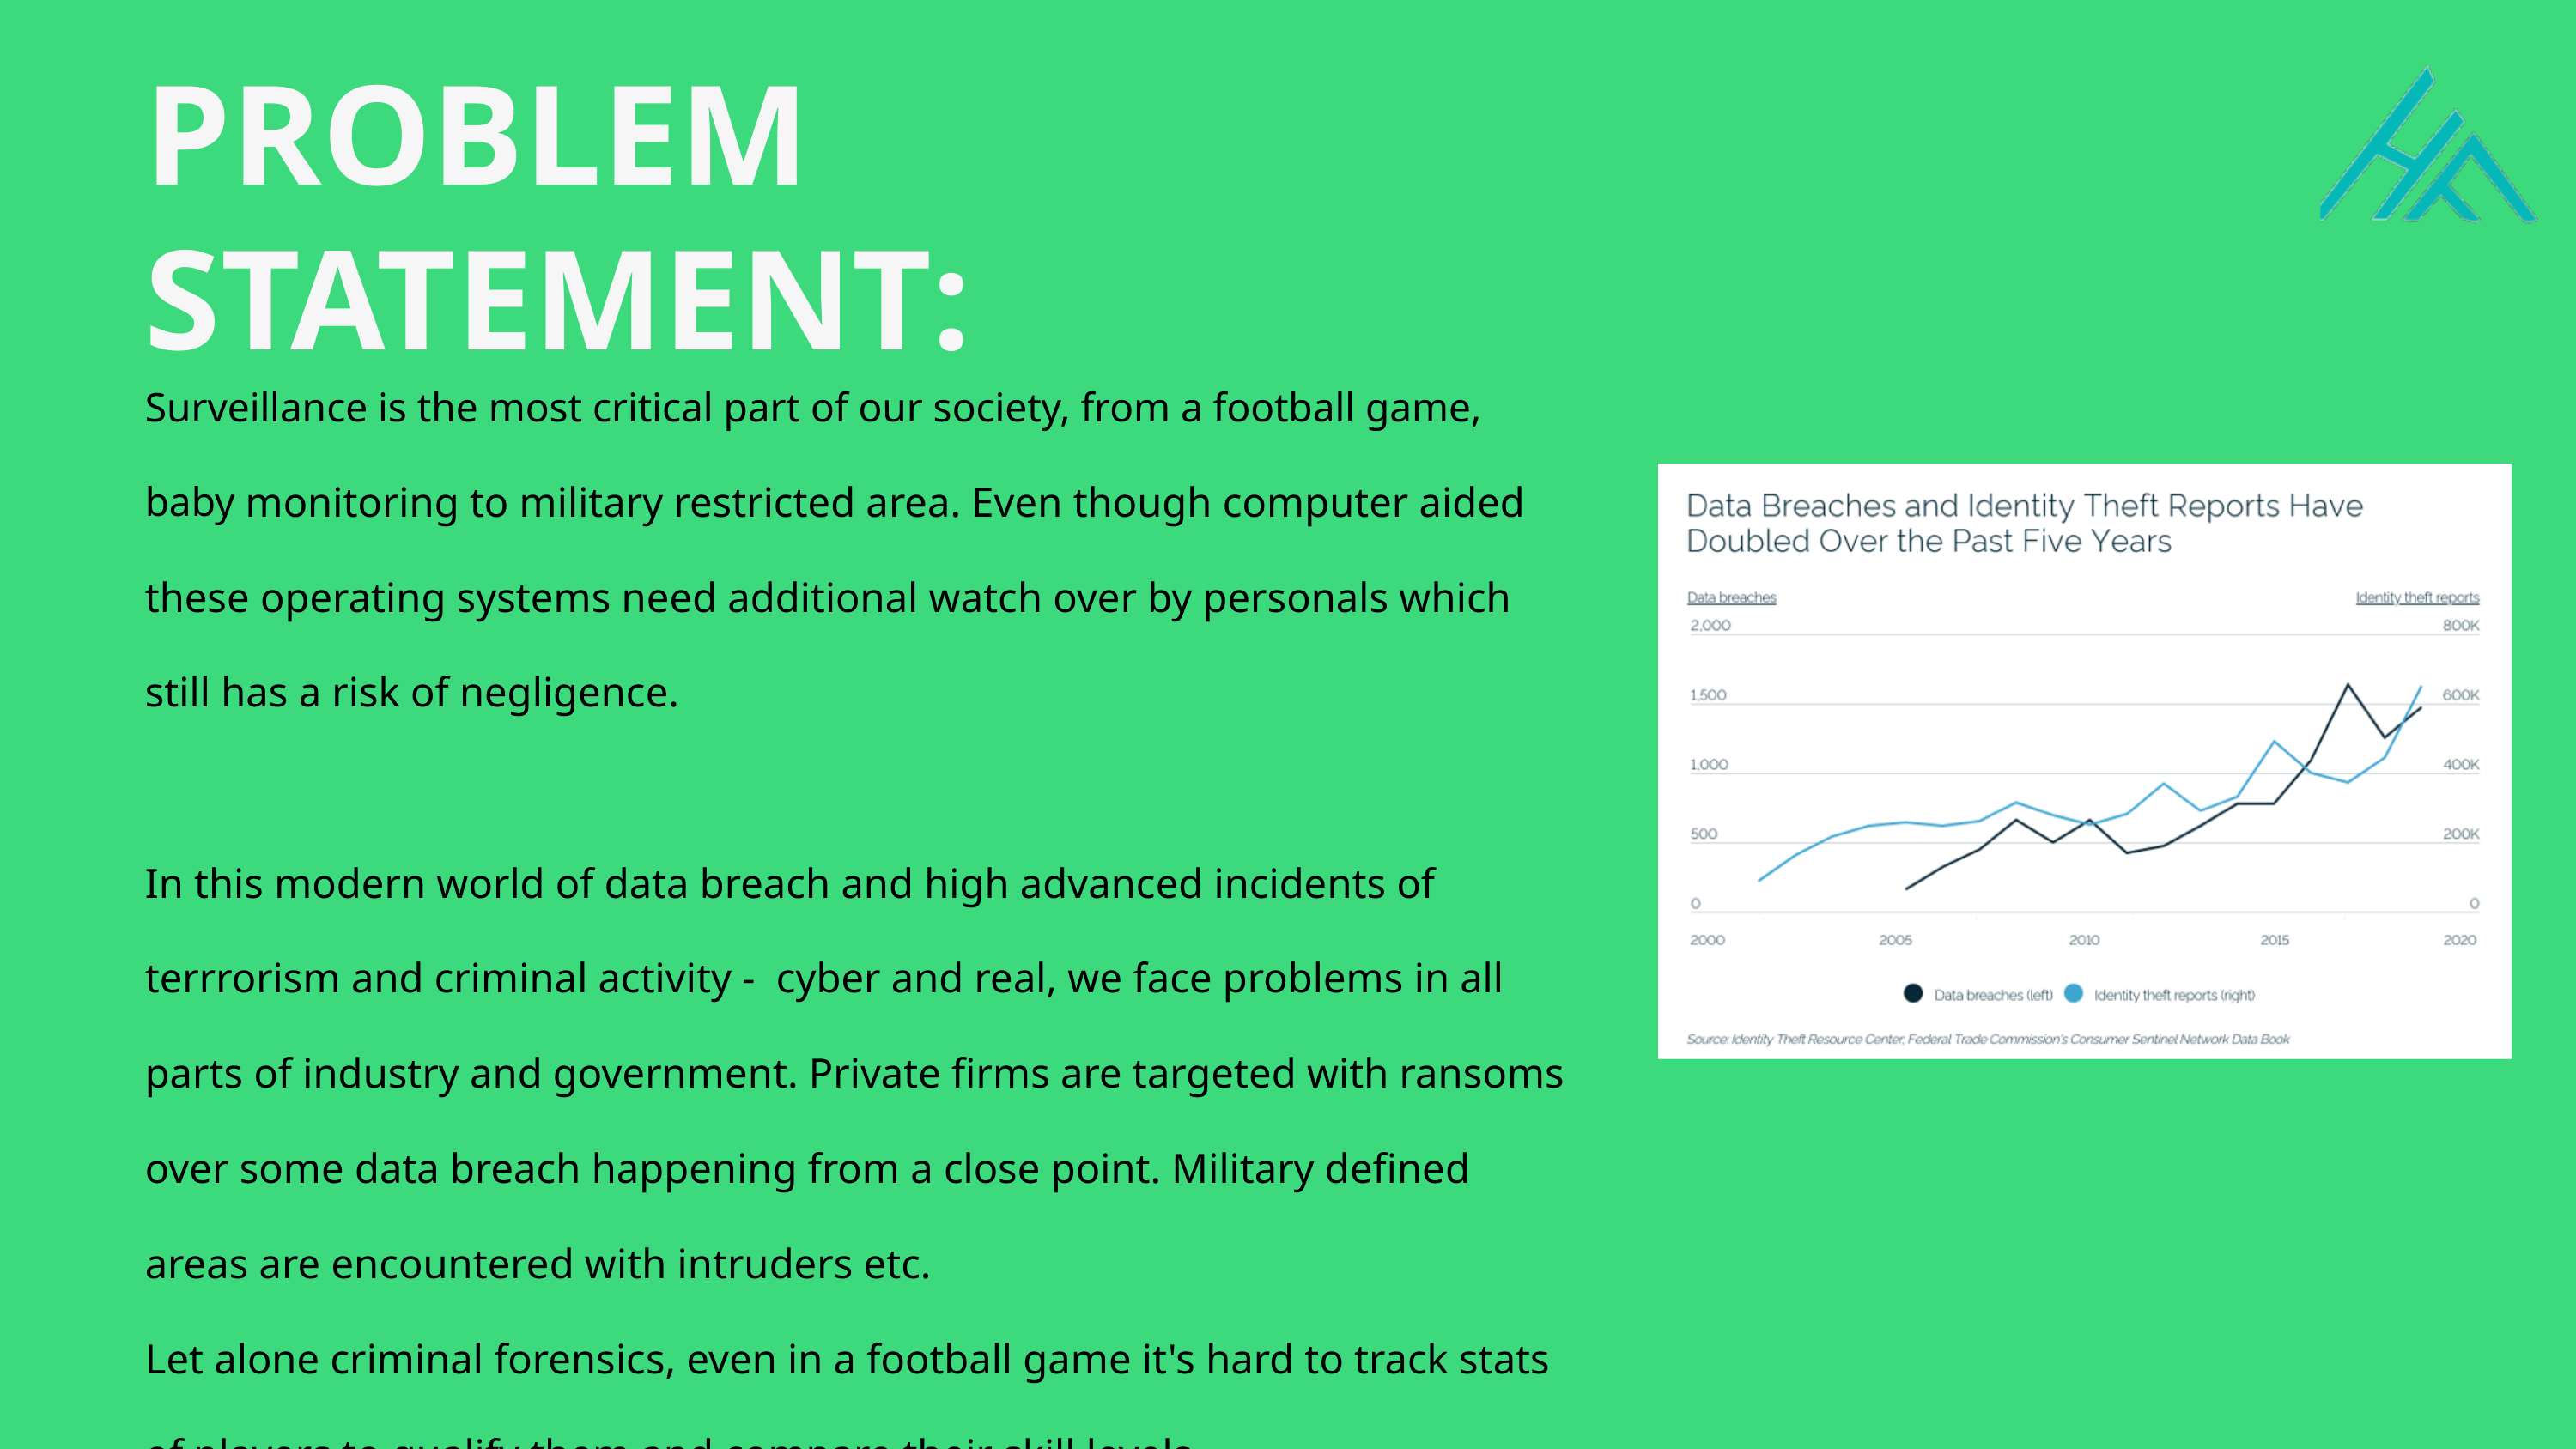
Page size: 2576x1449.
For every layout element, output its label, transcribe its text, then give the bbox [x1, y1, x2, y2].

picture [2320, 60, 2543, 268]
text_box Surveillance is the most critical part of our society, from a football game, baby monitoring to military restricted area. Even though computer aided these operating systems need additional watch over by personals which still has a risk of negligence. In this modern world of data breach and high advanced incidents of terrrorism and criminal activity - cyber and real, we face problems in all parts of industry and government. Private firms are targeted with ransoms over some data breach happening from a close point. Military defined areas are encountered with intruders etc. Let alone criminal forensics, even in a football game it's hard to track stats of players to qualify them and compare their skill levels. [144, 336, 1574, 1186]
text_box PROBLEM STATEMENT: [144, 46, 1350, 336]
picture [1658, 463, 2512, 1059]
